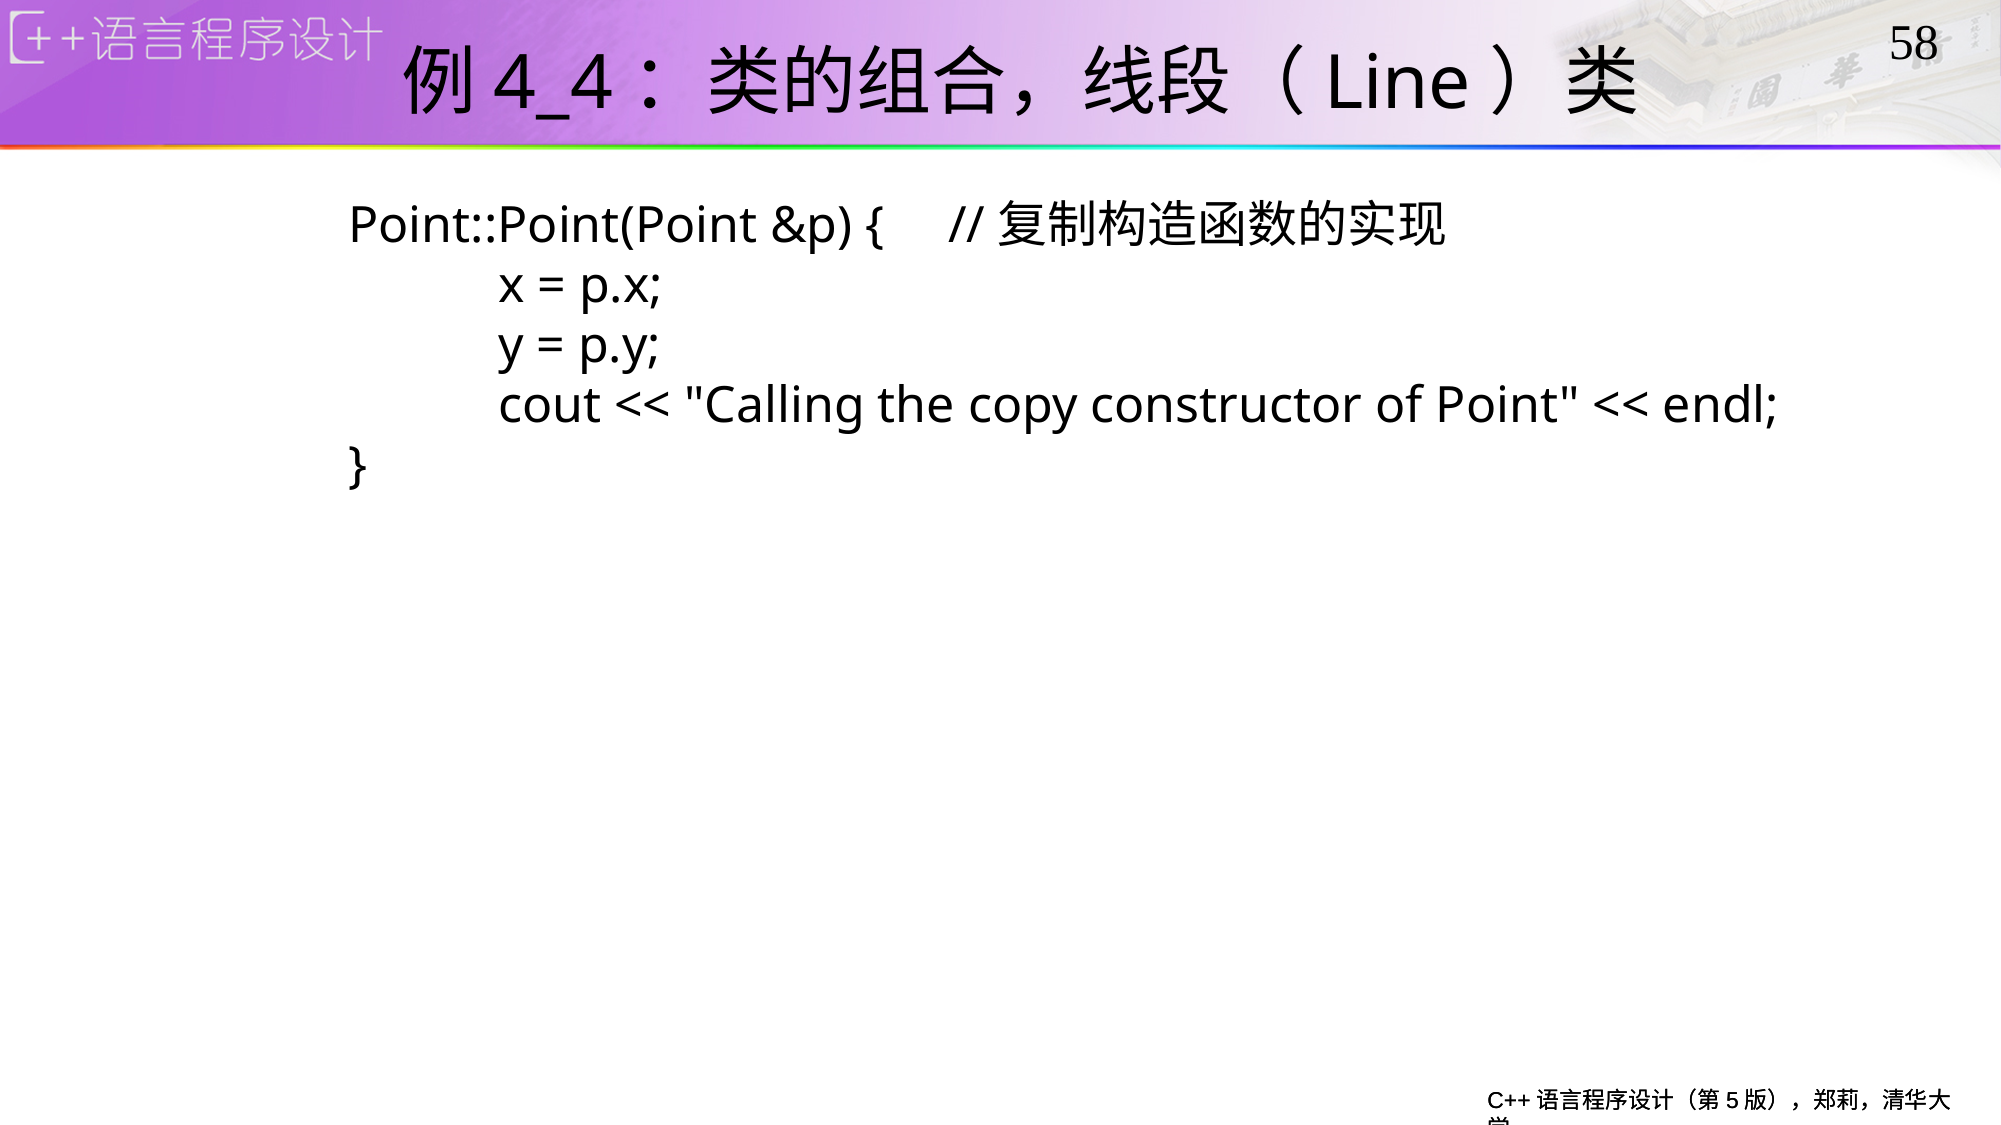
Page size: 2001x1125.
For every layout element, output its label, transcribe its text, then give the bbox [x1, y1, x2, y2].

picture [1901, 42, 1907, 57]
picture [0, 0, 2001, 1125]
list Point::Point(Point &p) { //复制构造函数的实现 x = p.x; y = p.y; cout << "Calling the copy constructor of Point" << endl; } [315, 184, 1901, 1079]
title 例4_4：类的组合，线段（Line）类 [1639, 7, 1901, 149]
text_box [350, 0, 1639, 149]
